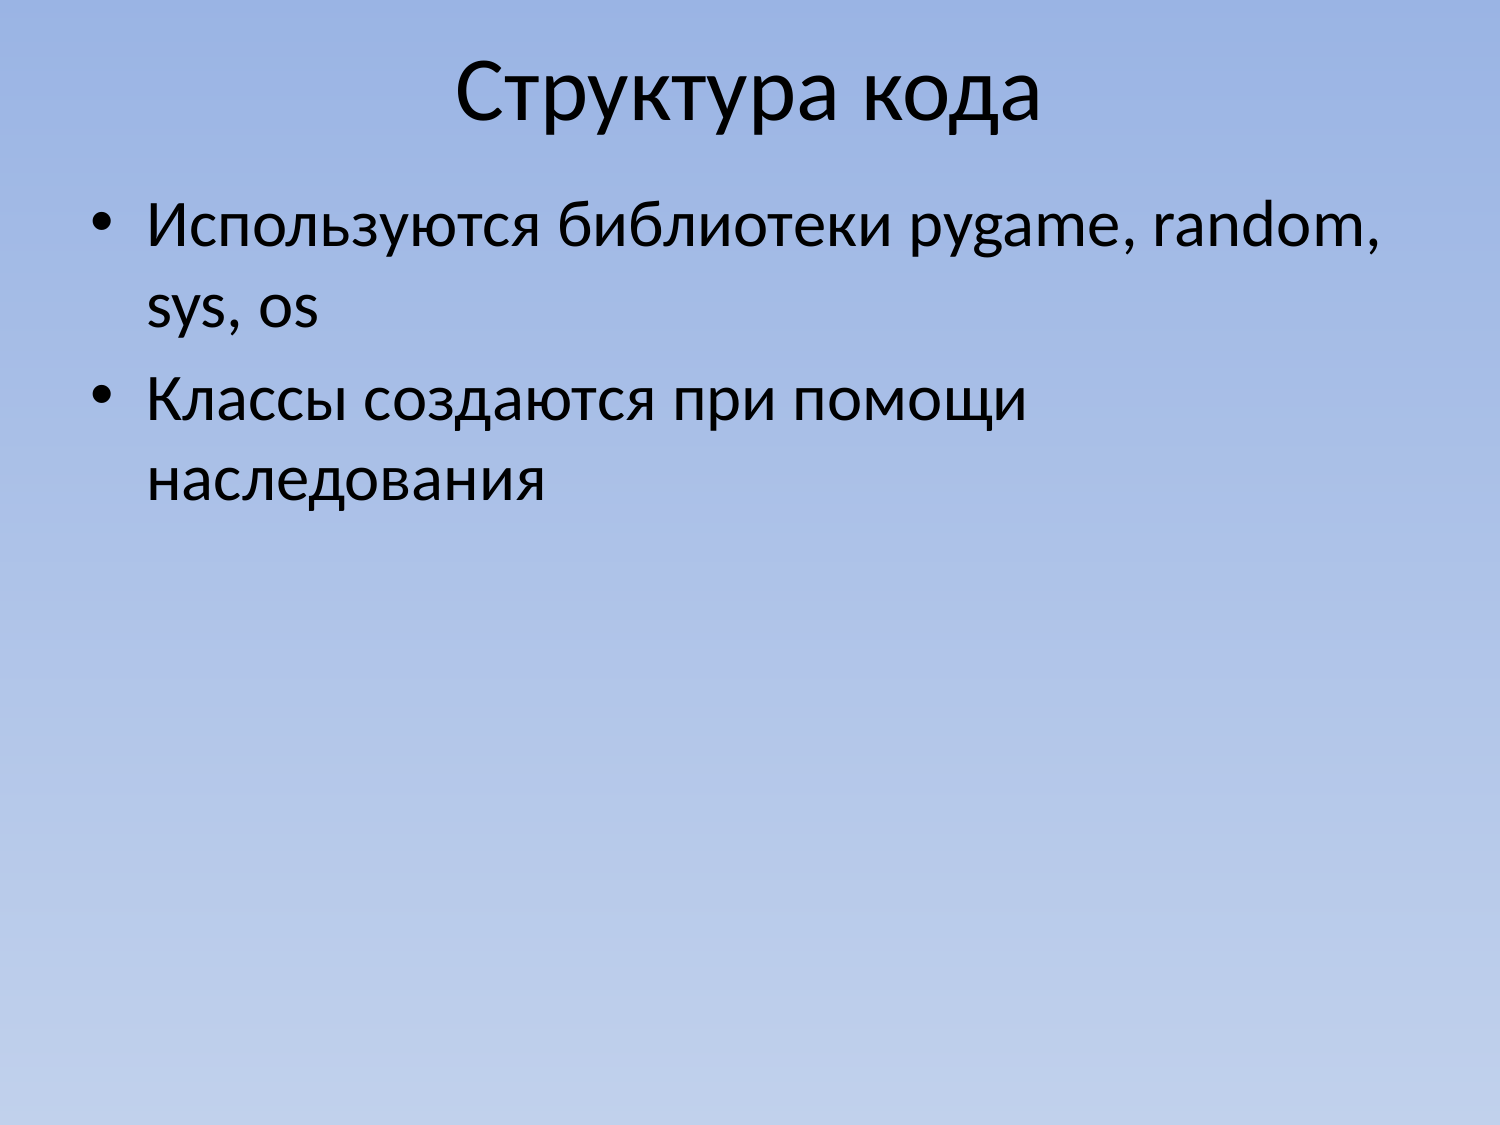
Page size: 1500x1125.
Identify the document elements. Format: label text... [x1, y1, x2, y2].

list Используются библиотеки pygame, random, sys, os Классы создаются при помощи наследования [75, 172, 1425, 1035]
title Структура кода [75, 19, 1425, 149]
